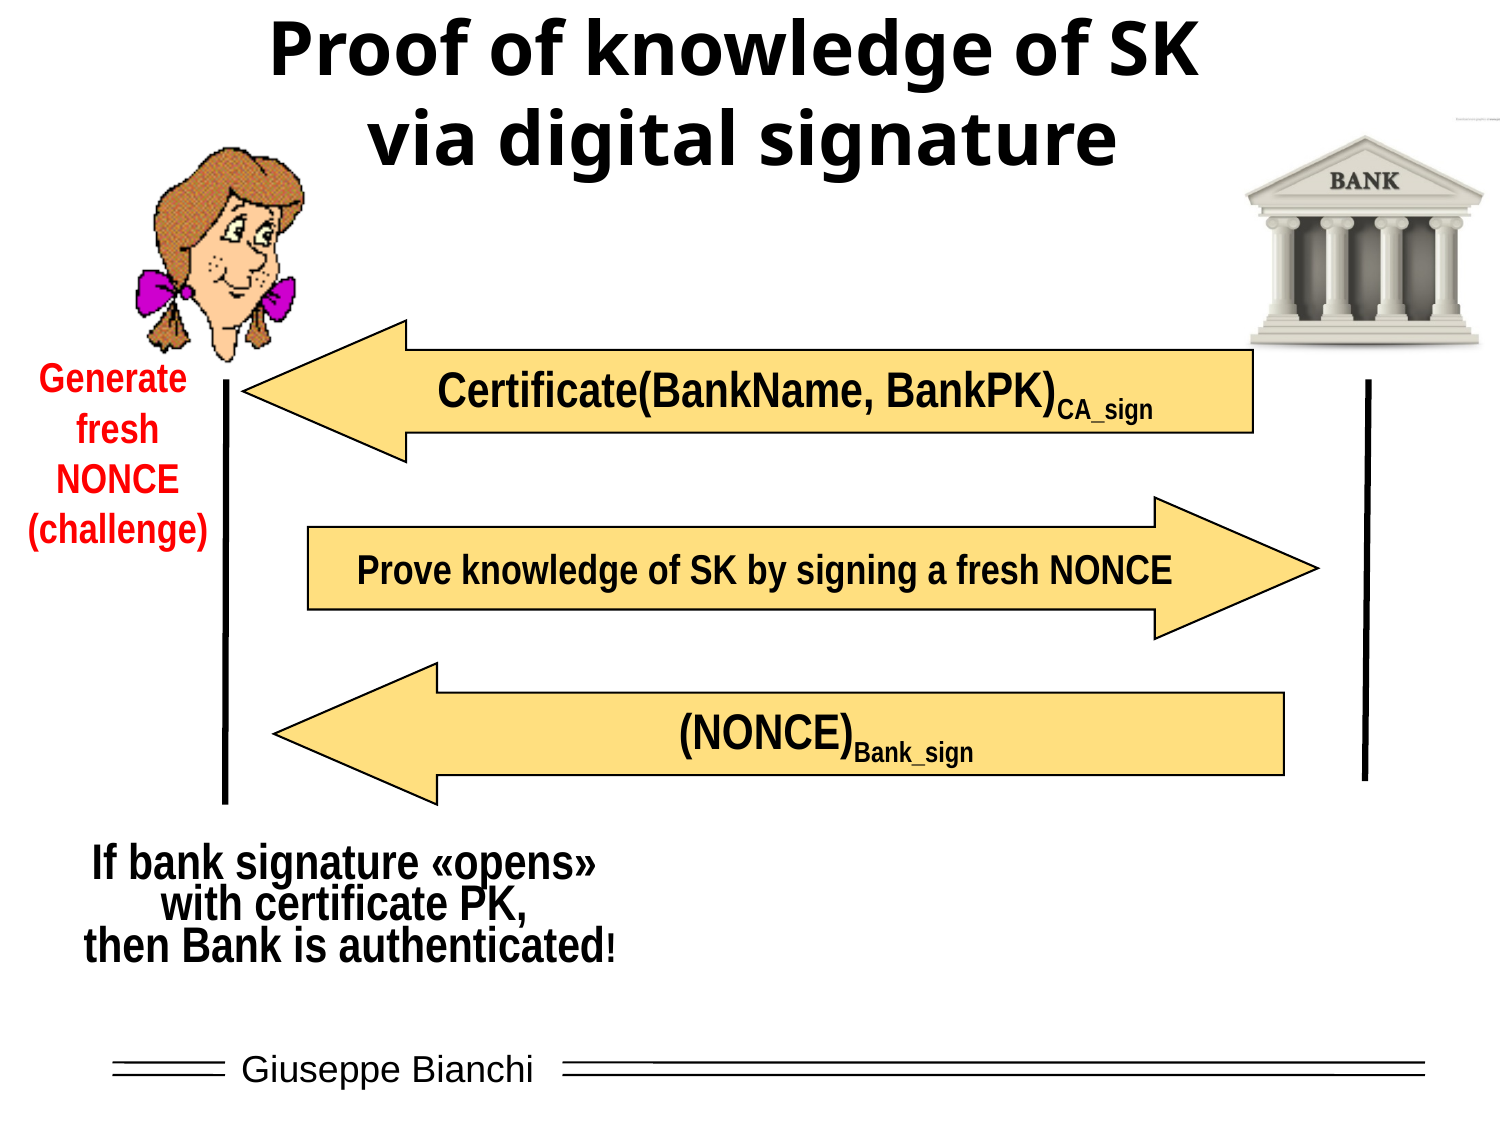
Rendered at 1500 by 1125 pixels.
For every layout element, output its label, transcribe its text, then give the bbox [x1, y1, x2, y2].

picture [126, 142, 310, 369]
text_box Prove knowledge of SK by signing a fresh NONCE [307, 497, 1318, 639]
text_box If bank signature «opens» with certificate PK, then Bank is authenticated! [68, 840, 632, 980]
text_box Certificate(BankName, BankPK)CA_sign [242, 320, 1253, 463]
text_box Generate fresh NONCE (challenge) [12, 343, 224, 559]
text_box (NONCE)Bank_sign [273, 663, 1284, 805]
title Proof of knowledge of SK via digital signature [112, 36, 1376, 144]
picture [1205, 117, 1500, 368]
